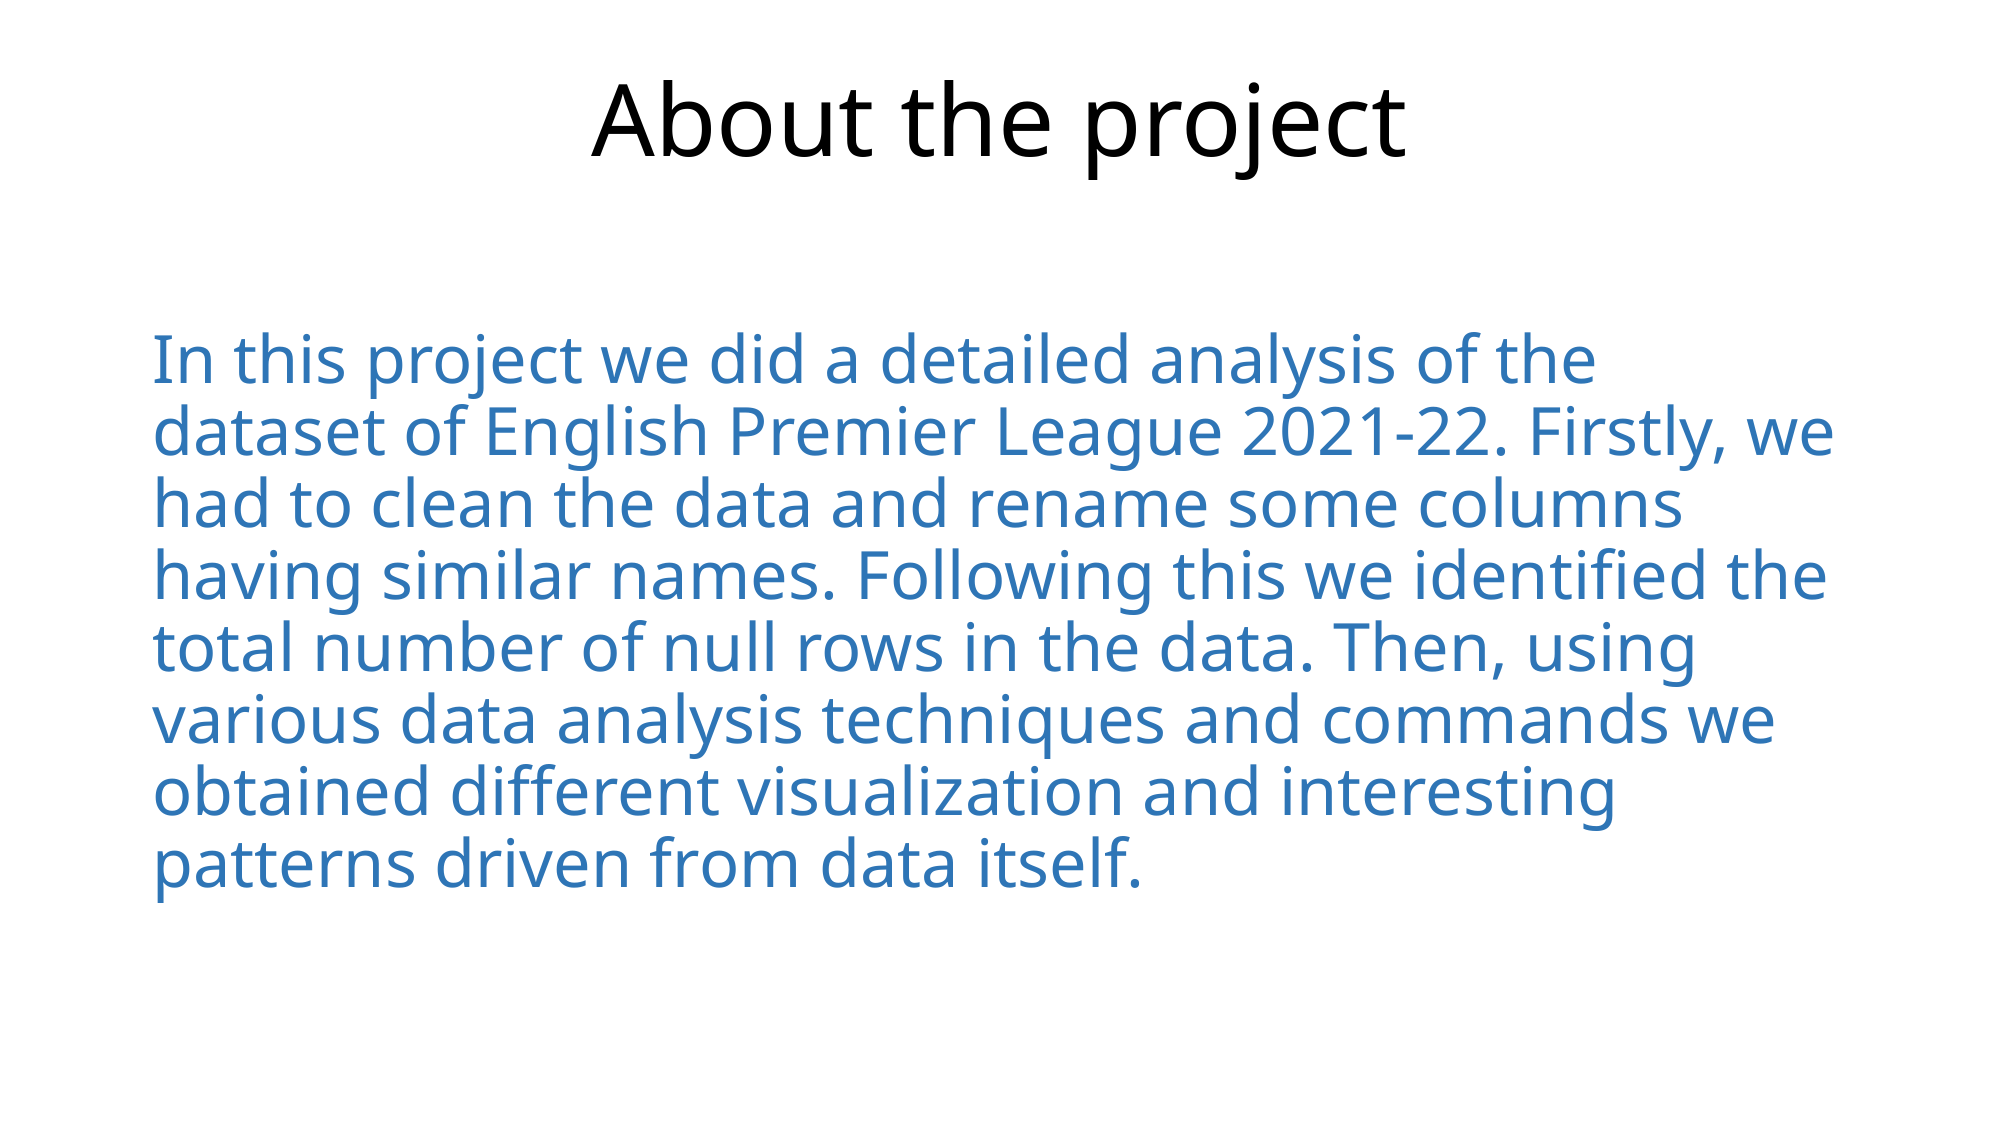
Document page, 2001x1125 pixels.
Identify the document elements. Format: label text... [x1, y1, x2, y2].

title About the project [137, 59, 1863, 189]
list In this project we did a detailed analysis of the dataset of English Premier League 2021-22. Firstly, we had to clean the data and rename some columns having similar names. Following this we identified the total number of null rows in the data. Then, using various data analysis techniques and commands we obtained different visualization and interesting patterns driven from data itself. [137, 227, 1863, 1014]
